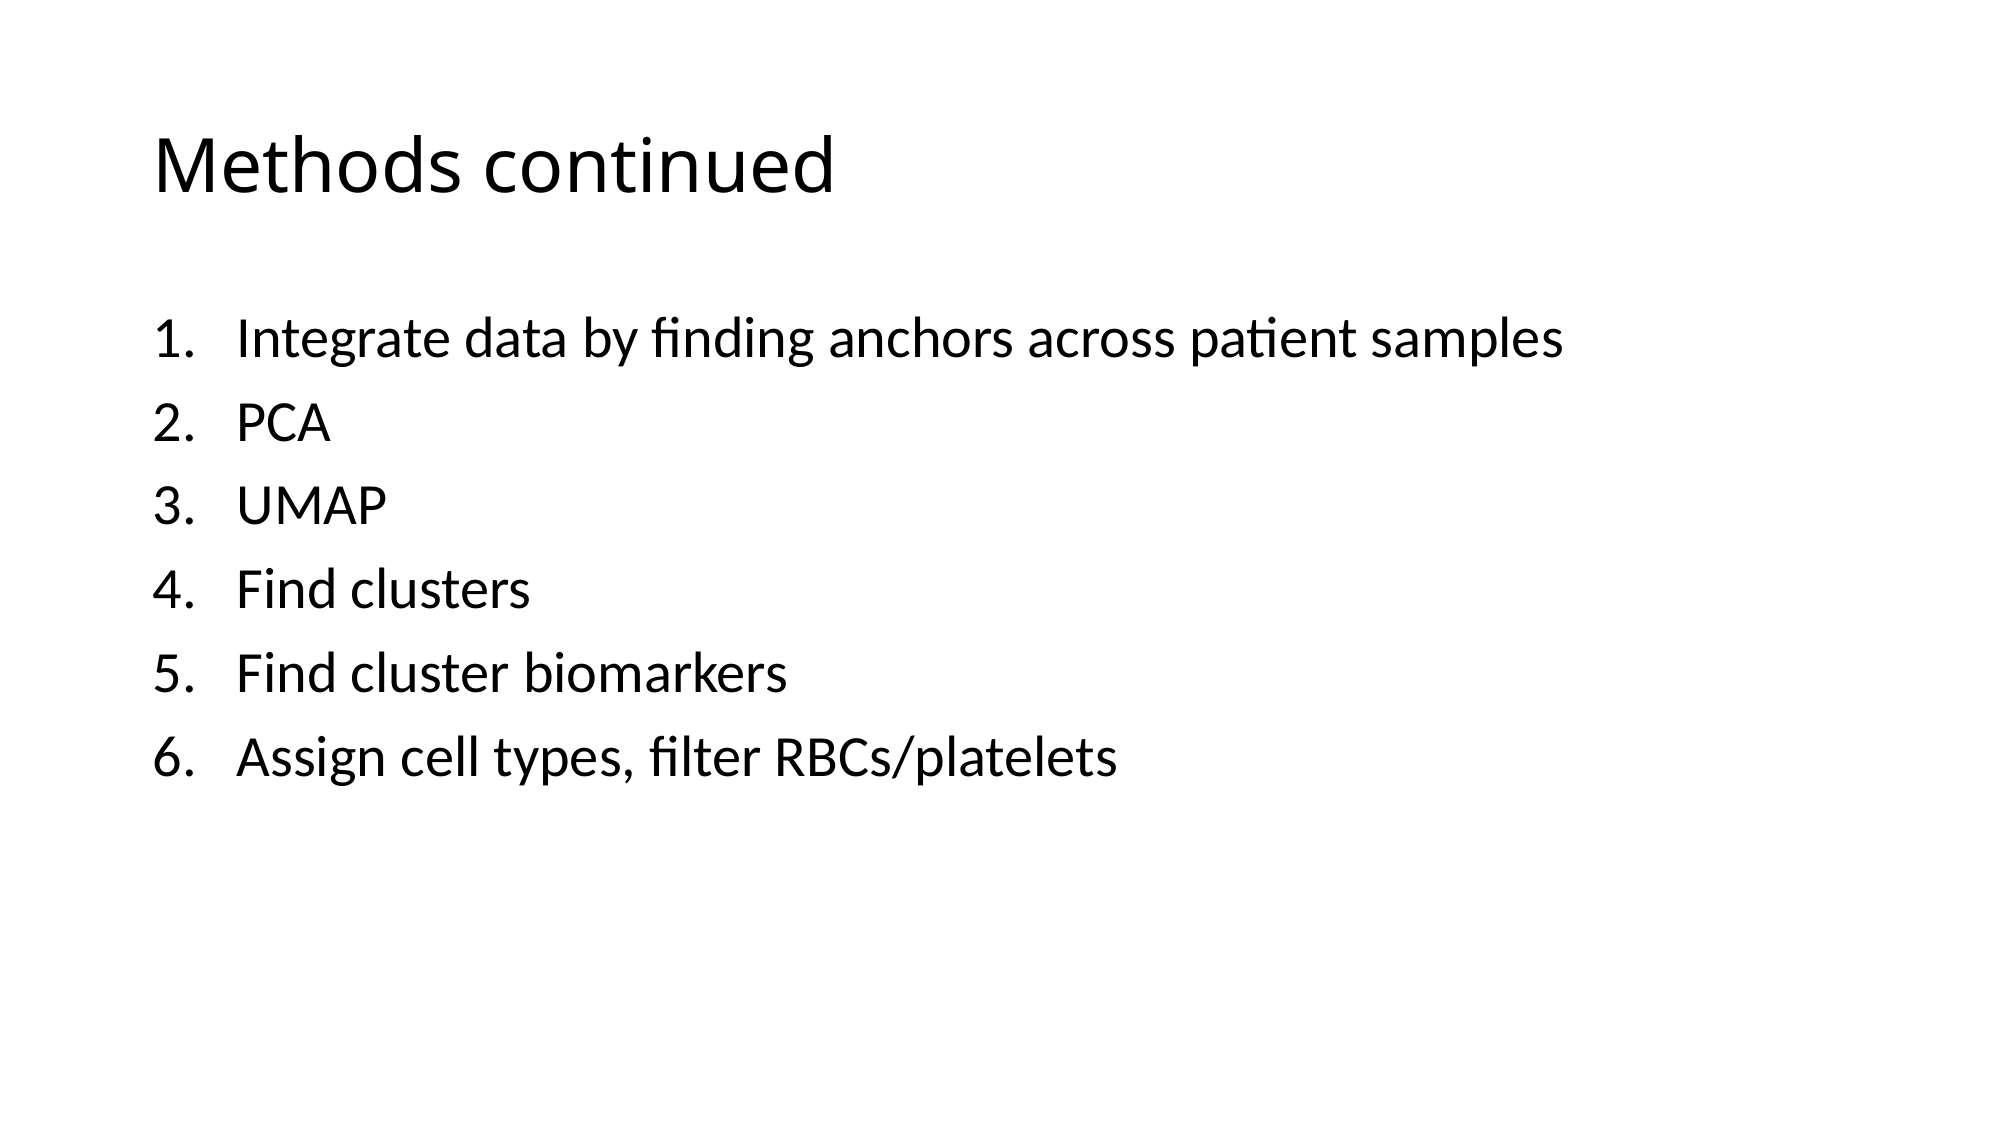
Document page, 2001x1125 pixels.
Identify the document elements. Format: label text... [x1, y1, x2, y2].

list Integrate data by finding anchors across patient samples PCA UMAP Find clusters Find cluster biomarkers Assign cell types, filter RBCs/platelets [137, 299, 1863, 1014]
title Methods continued [137, 59, 1863, 278]
